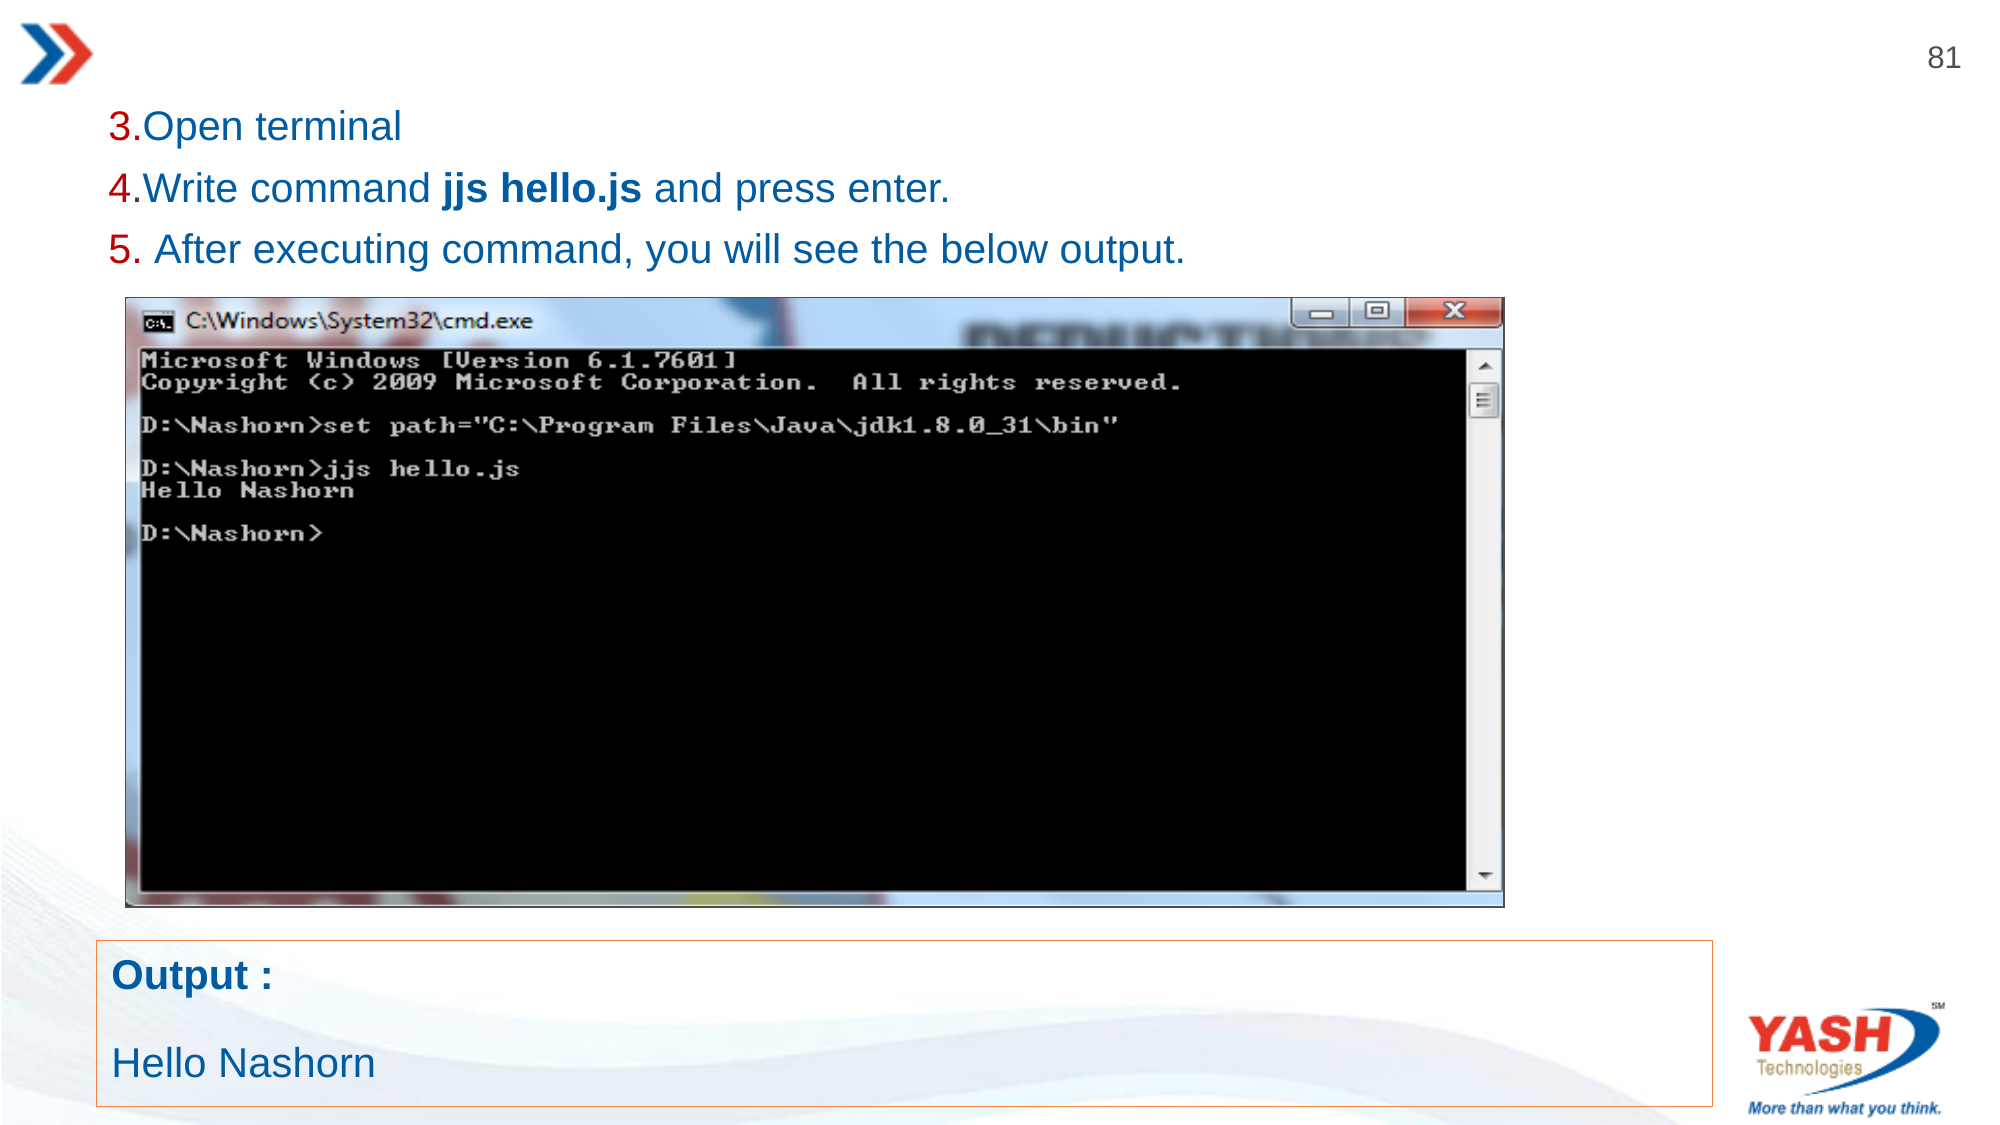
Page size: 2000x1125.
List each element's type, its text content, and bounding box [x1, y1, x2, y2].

picture [17, 22, 94, 85]
text_box Output : Hello Nashorn [96, 940, 1713, 1107]
list 3.Open terminal 4.Write command jjs hello.js and press enter. 5. After executing command, you will see the below output. [93, 91, 1893, 282]
picture [1, 93, 2000, 1125]
